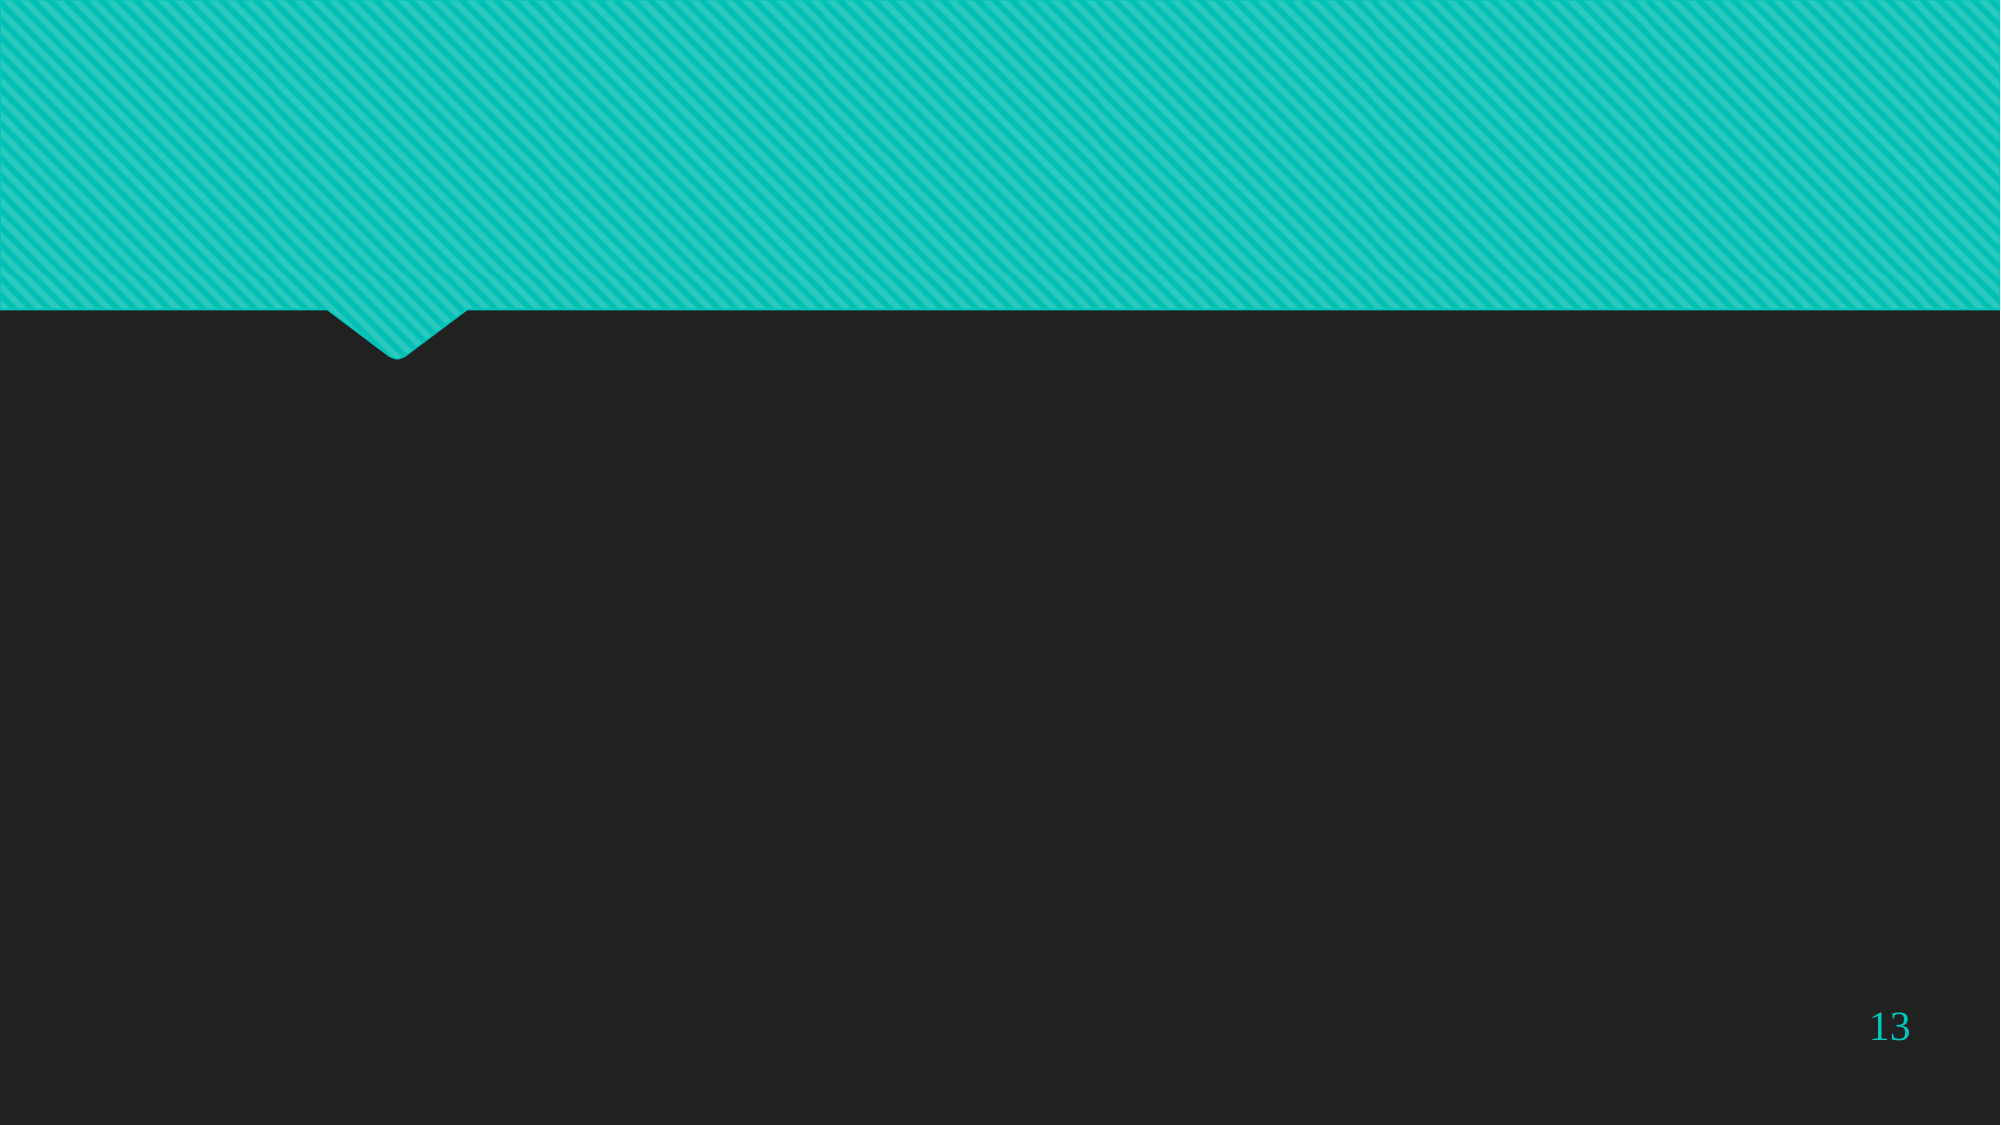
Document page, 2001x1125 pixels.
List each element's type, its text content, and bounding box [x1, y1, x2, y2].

slide_number 13 [1751, 970, 1926, 1051]
